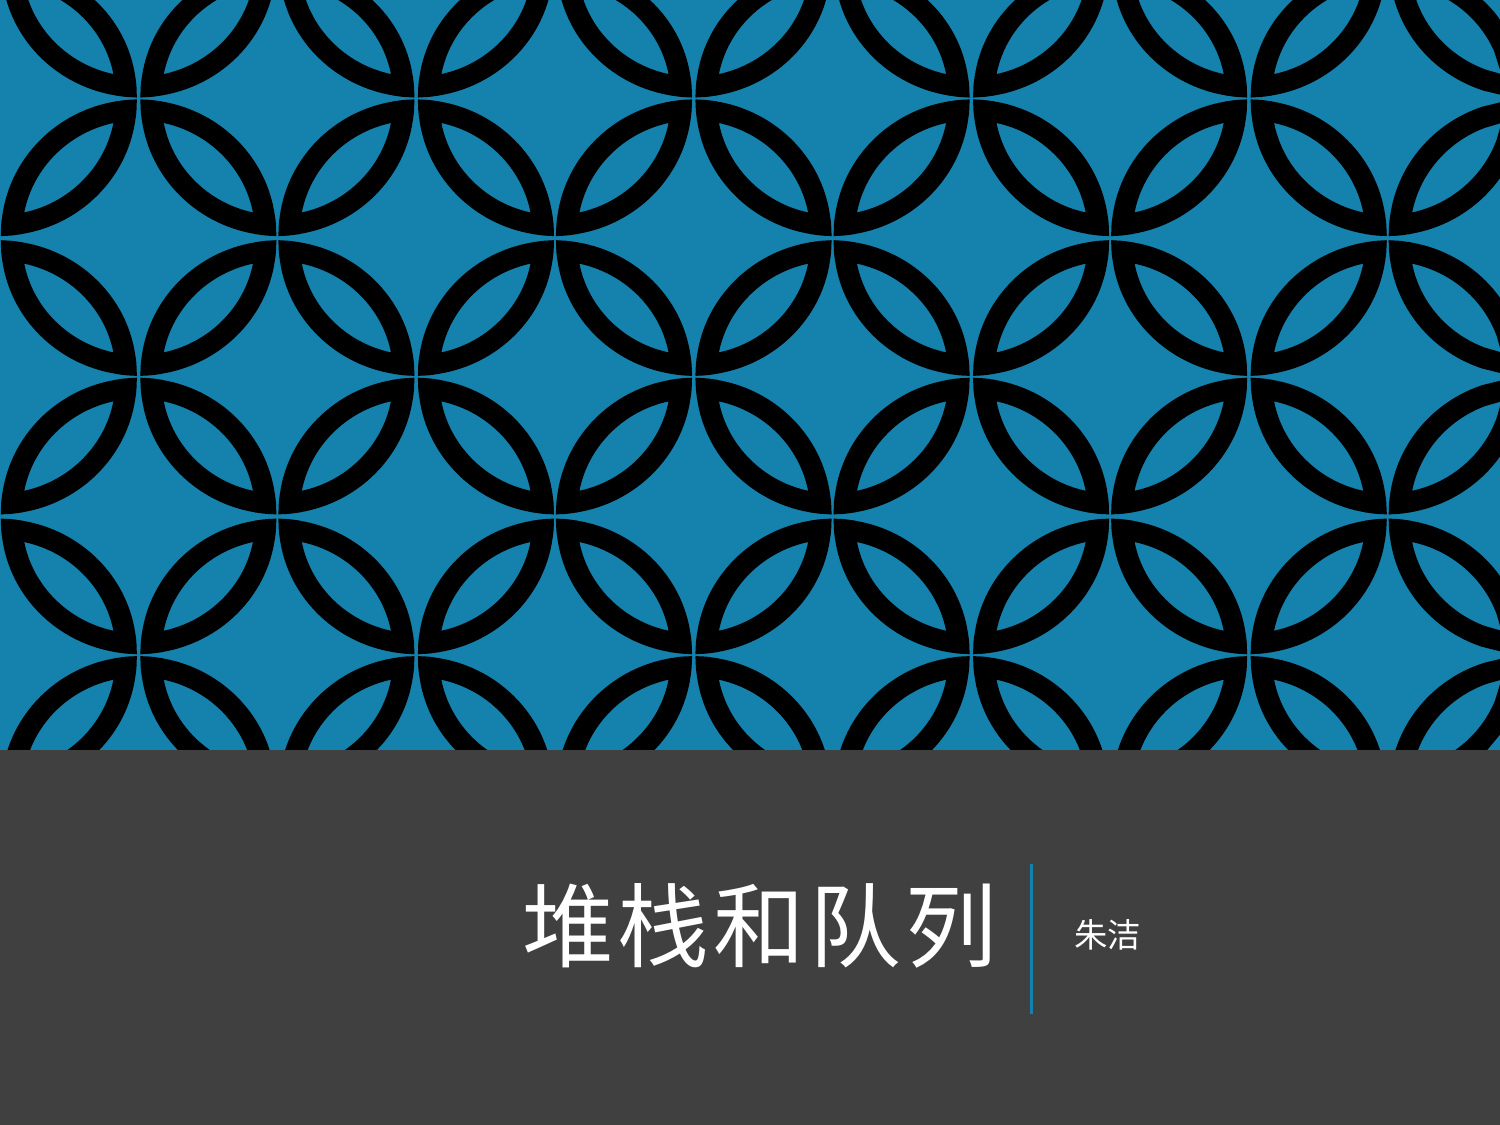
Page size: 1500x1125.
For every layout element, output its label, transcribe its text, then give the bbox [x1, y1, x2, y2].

subtitle 朱洁 [1059, 813, 1454, 1054]
title 堆栈和队列 [56, 813, 1013, 1054]
